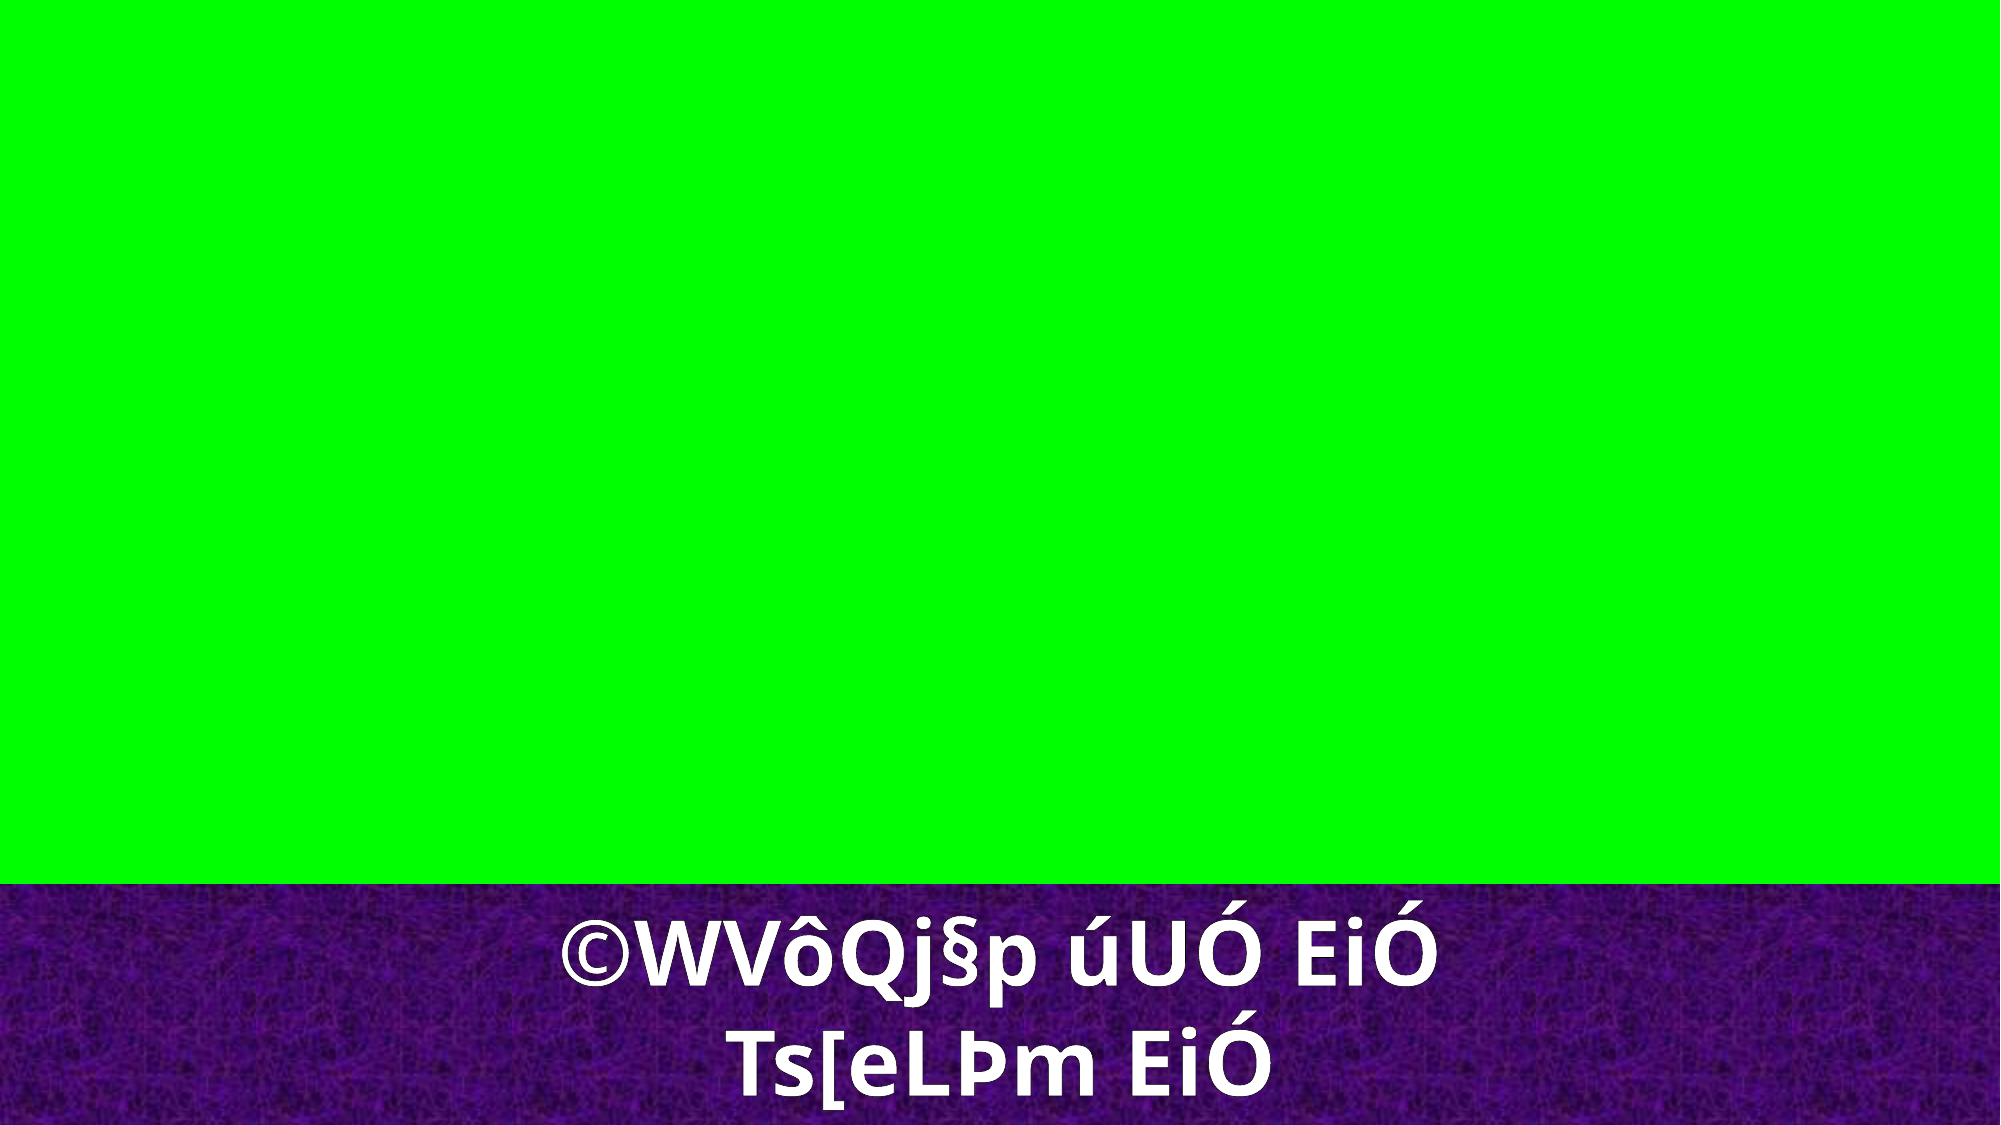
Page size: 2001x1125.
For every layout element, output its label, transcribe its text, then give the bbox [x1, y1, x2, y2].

text_box ©WVôQj§p úUÓ EiÓ Ts[eLÞm EiÓ [0, 886, 2000, 1122]
